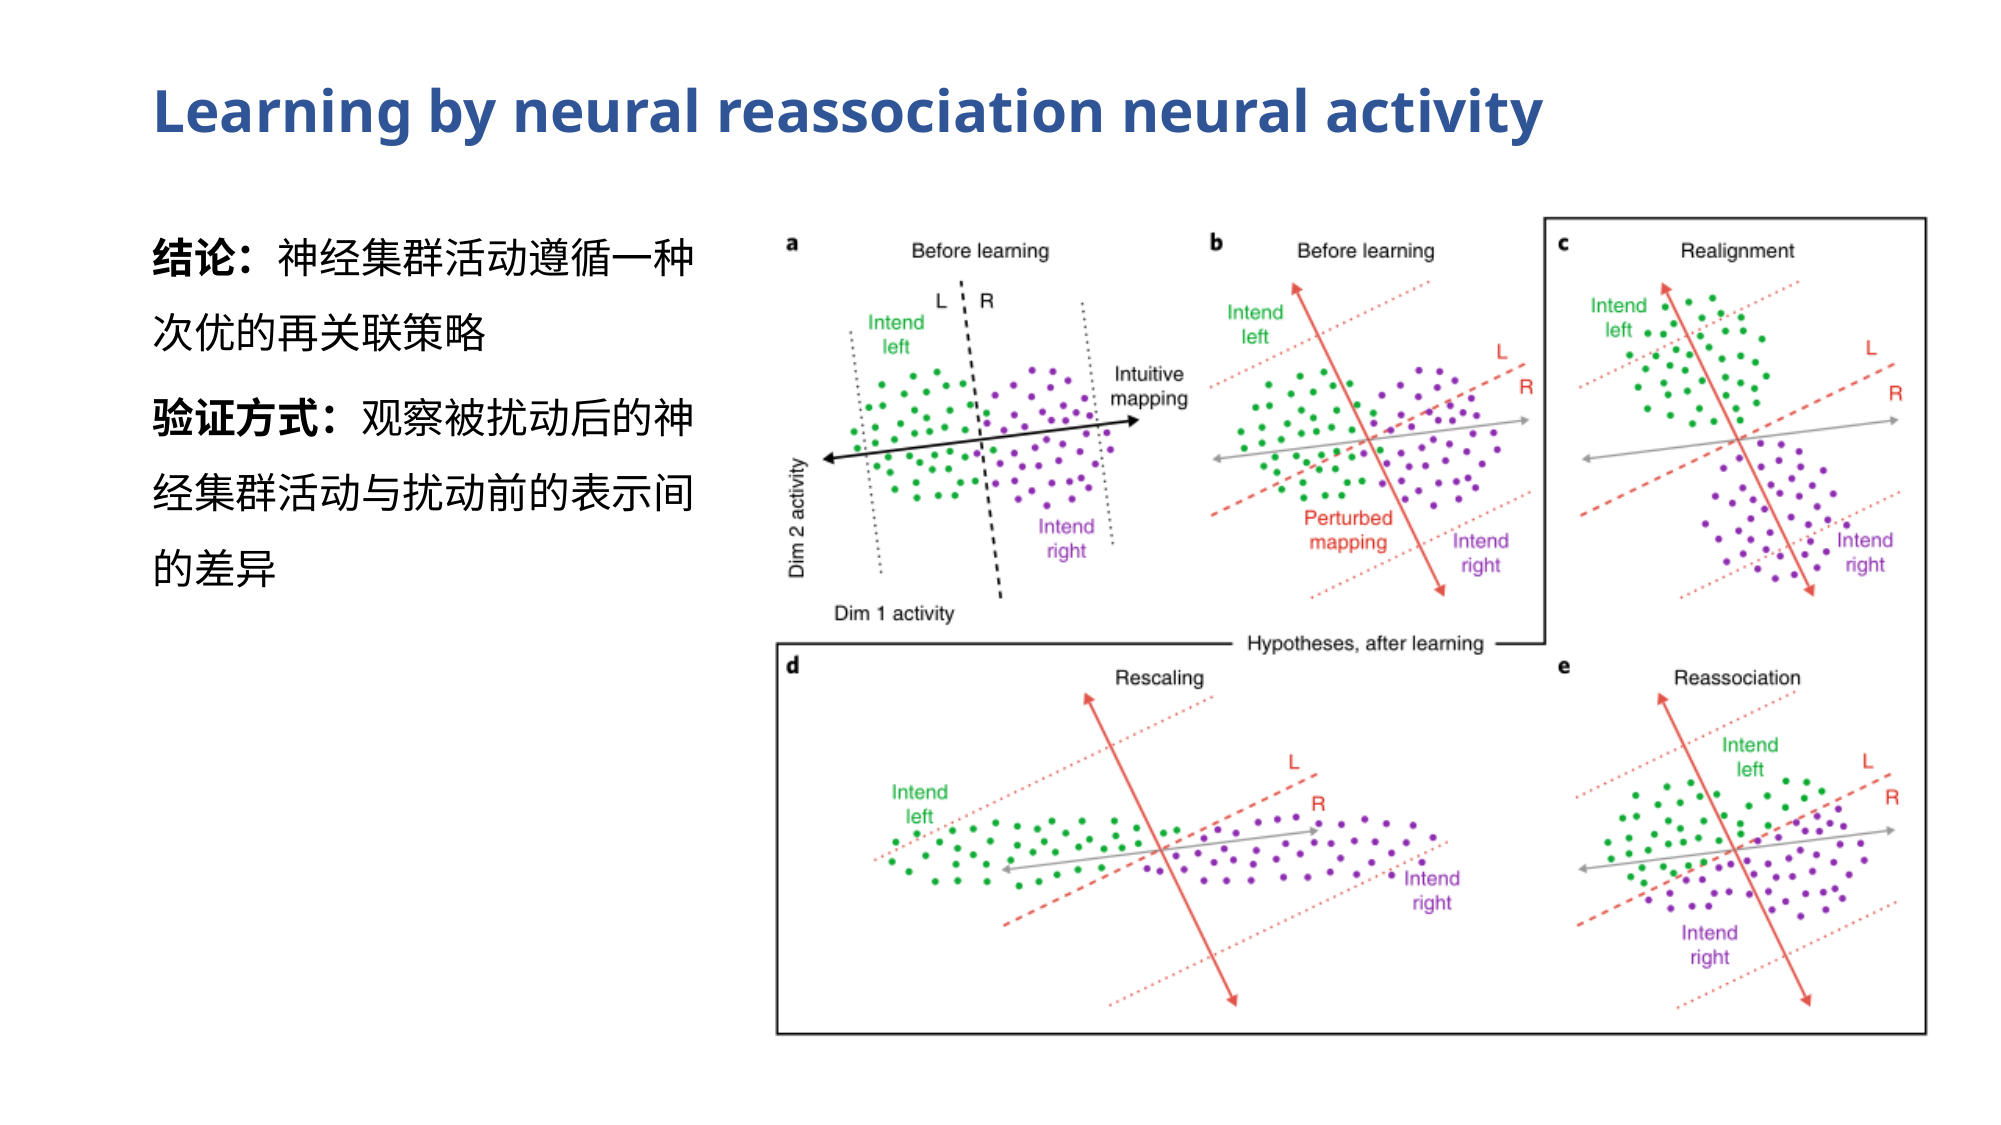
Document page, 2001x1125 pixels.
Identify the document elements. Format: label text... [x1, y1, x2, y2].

picture [699, 210, 2000, 1044]
list 结论：神经集群活动遵循一种次优的再关联策略 验证方式：观察被扰动后的神经集群活动与扰动前的表示间的差异 [137, 198, 741, 1014]
title Learning by neural reassociation neural activity [137, 59, 1863, 169]
